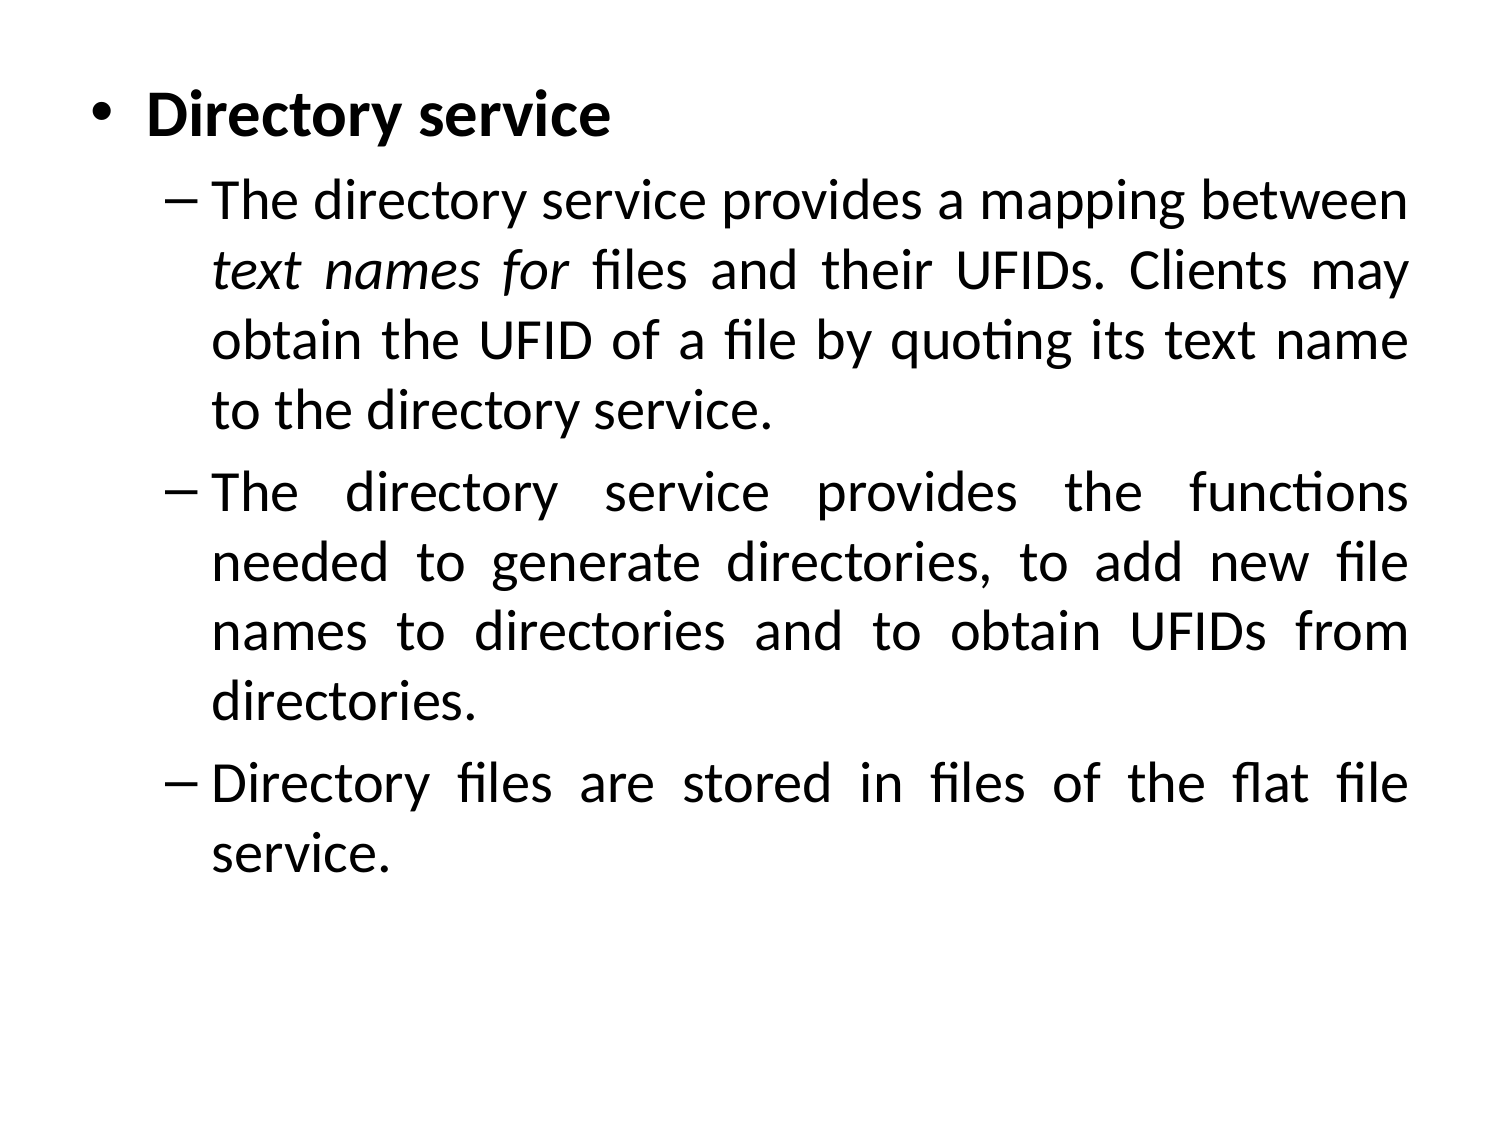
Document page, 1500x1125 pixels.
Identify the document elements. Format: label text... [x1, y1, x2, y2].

list Directory service The directory service provides a mapping between text names for files and their UFIDs. Clients may obtain the UFID of a file by quoting its text name to the directory service. The directory service provides the functions needed to generate directories, to add new file names to directories and to obtain UFIDs from directories. Directory files are stored in files of the flat file service. [75, 62, 1425, 1005]
